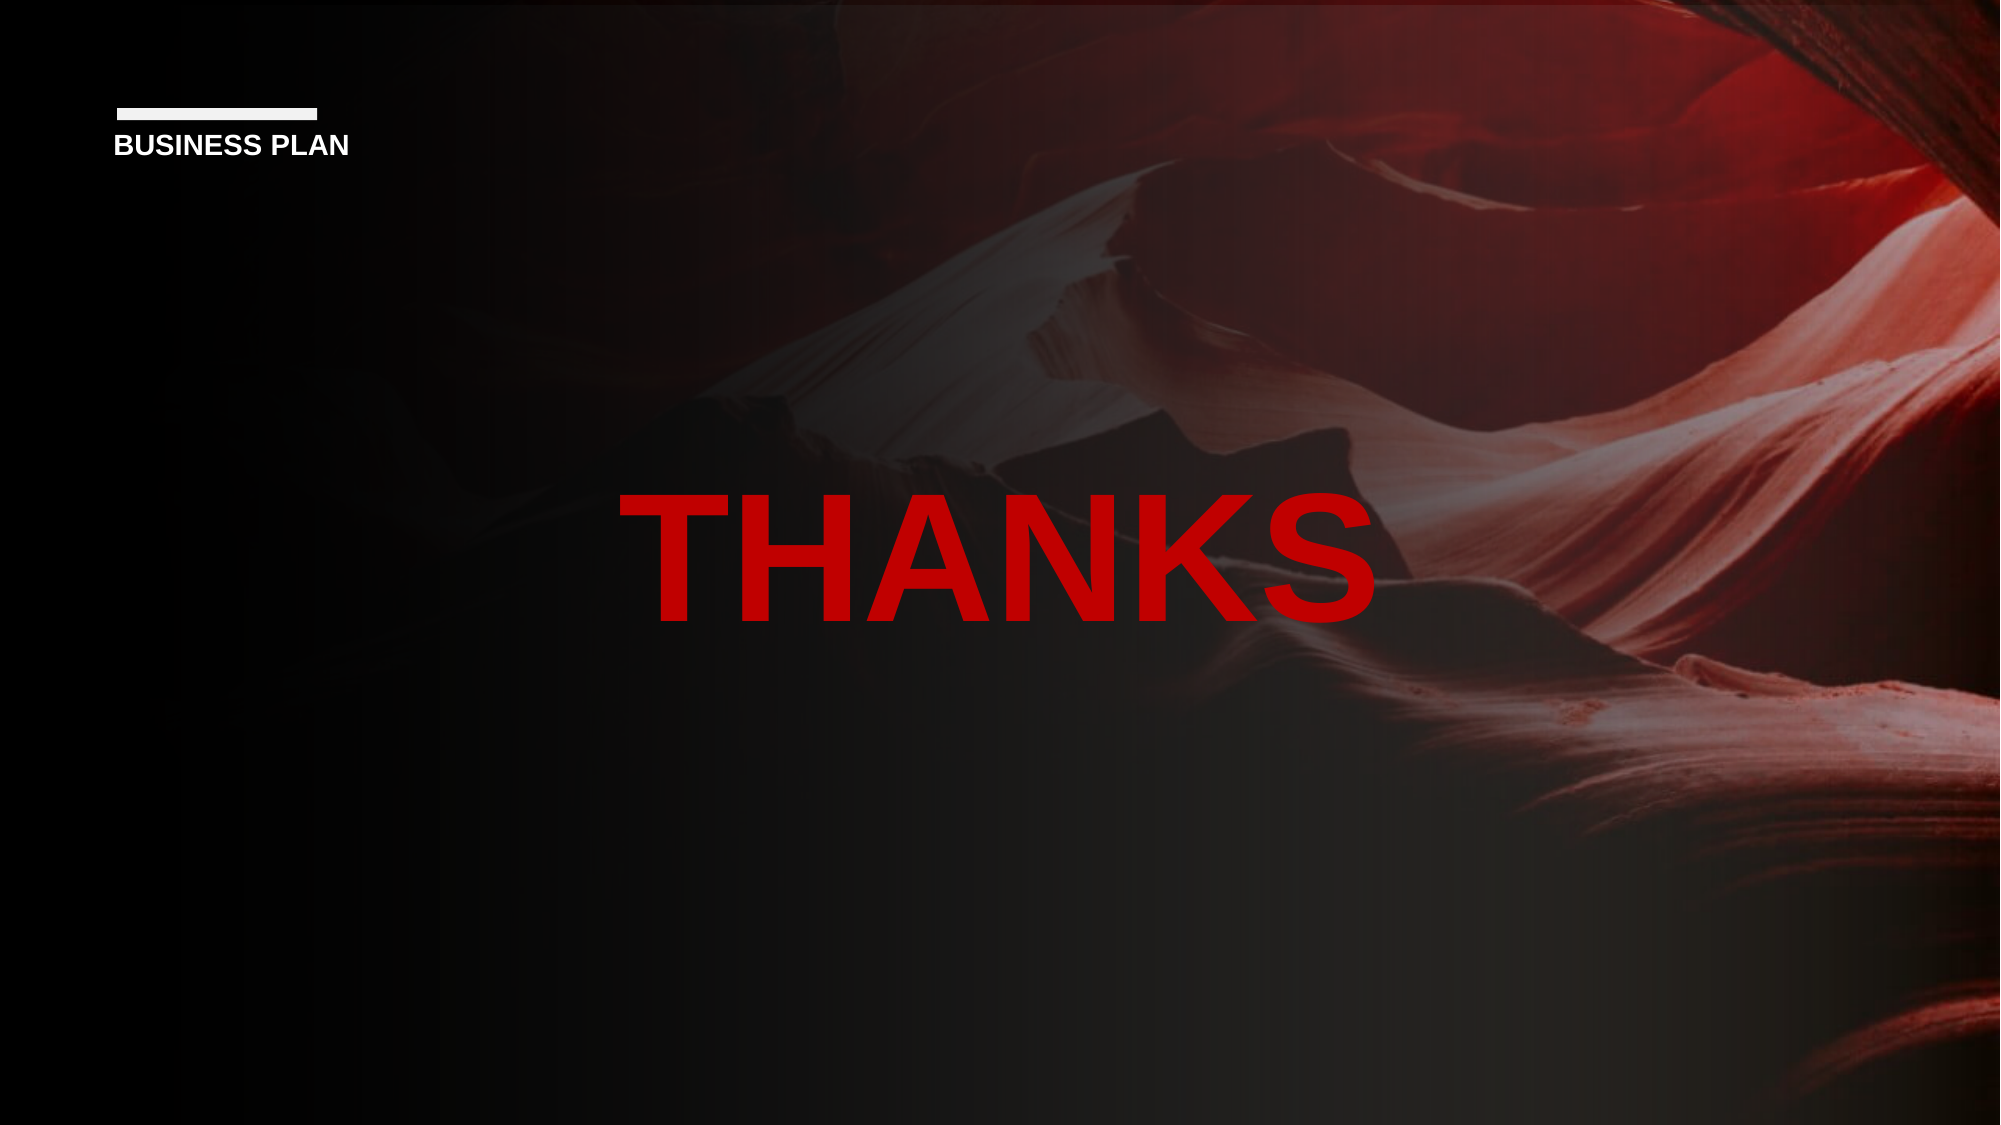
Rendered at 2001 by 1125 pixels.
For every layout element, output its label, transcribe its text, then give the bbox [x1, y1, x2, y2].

title THANKS [506, 454, 1494, 670]
text_box [116, 107, 318, 121]
text_box [0, 0, 2000, 1125]
list BUSINESS PLAN [98, 123, 413, 171]
